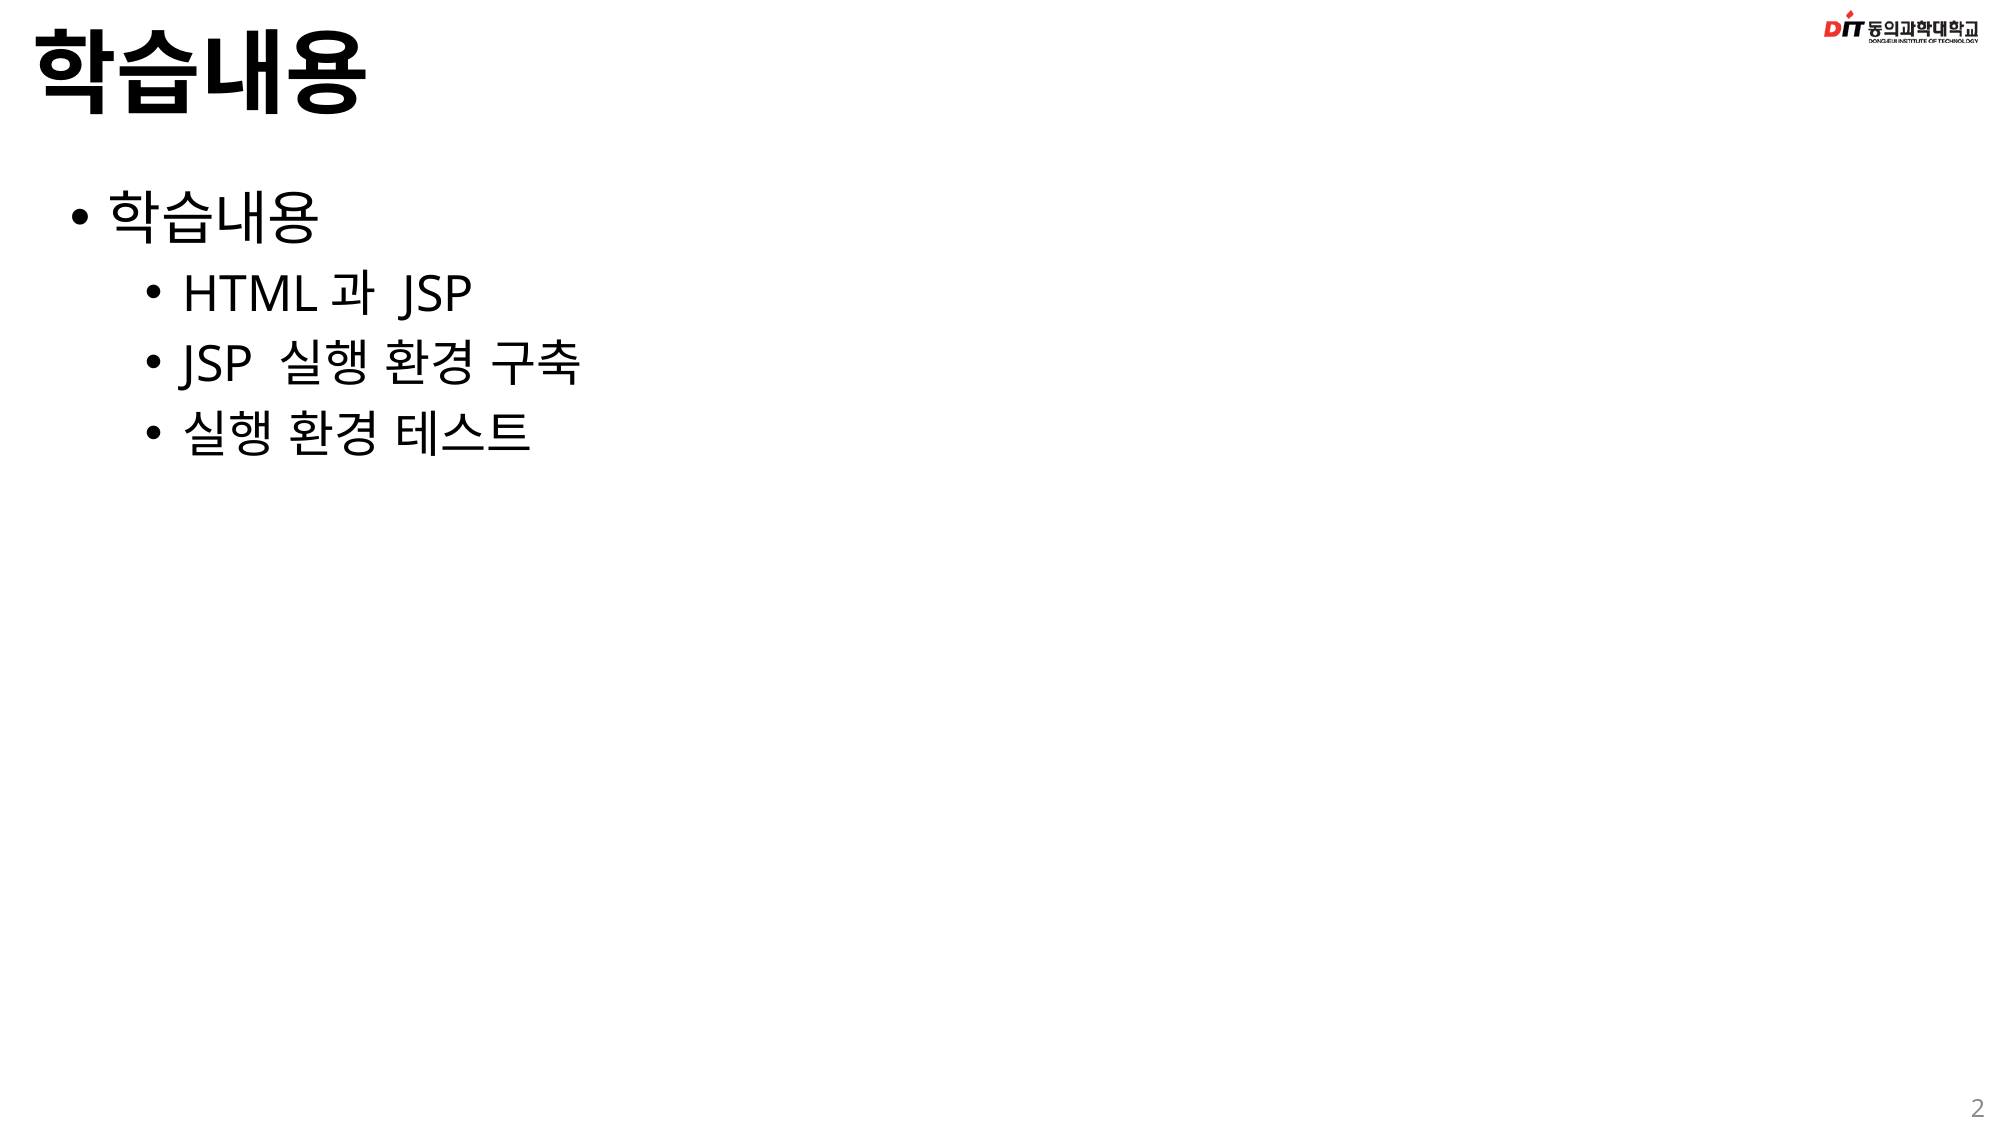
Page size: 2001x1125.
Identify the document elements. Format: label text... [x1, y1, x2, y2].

title 학습내용 [17, 16, 1957, 138]
picture [1824, 10, 1978, 43]
list 학습내용 HTML과 JSP JSP 실행 환경 구축 실행 환경 테스트 [55, 173, 1931, 1095]
slide_number 2 [1916, 1093, 2000, 1125]
